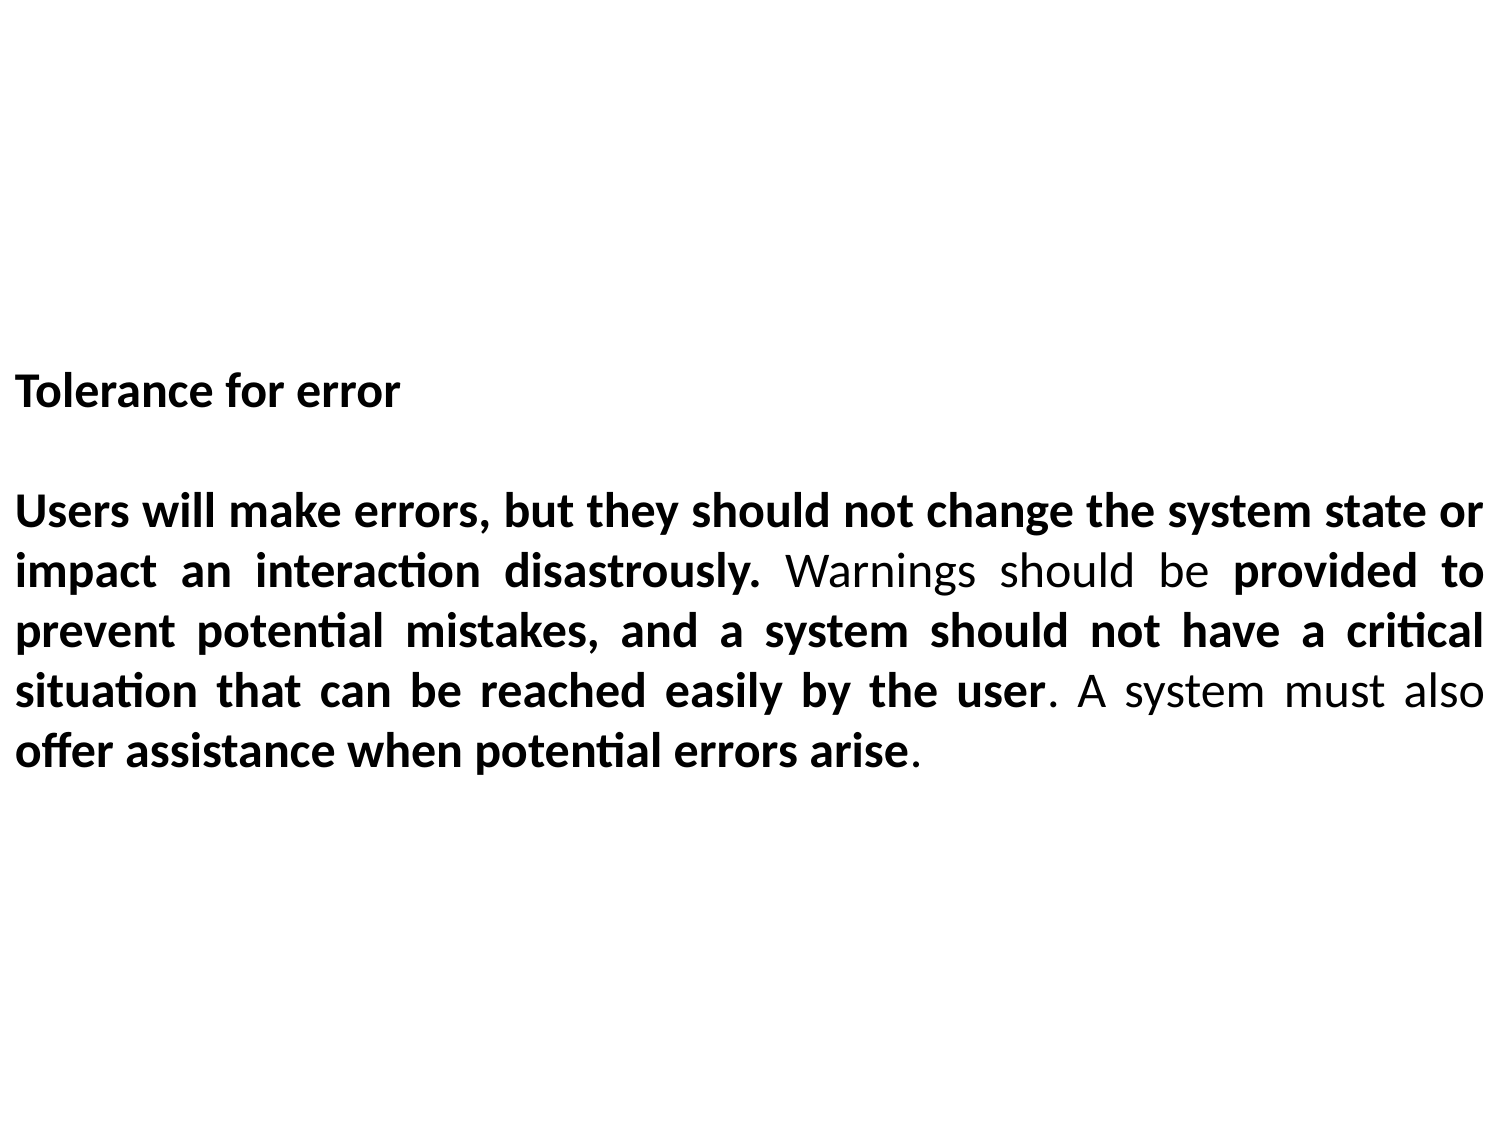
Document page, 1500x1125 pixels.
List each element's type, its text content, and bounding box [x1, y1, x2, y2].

text_box Tolerance for error Users will make errors, but they should not change the system state or impact an interaction disastrously. Warnings should be provided to prevent potential mistakes, and a system should not have a critical situation that can be reached easily by the user. A system must also offer assistance when potential errors arise. [0, 350, 1500, 786]
